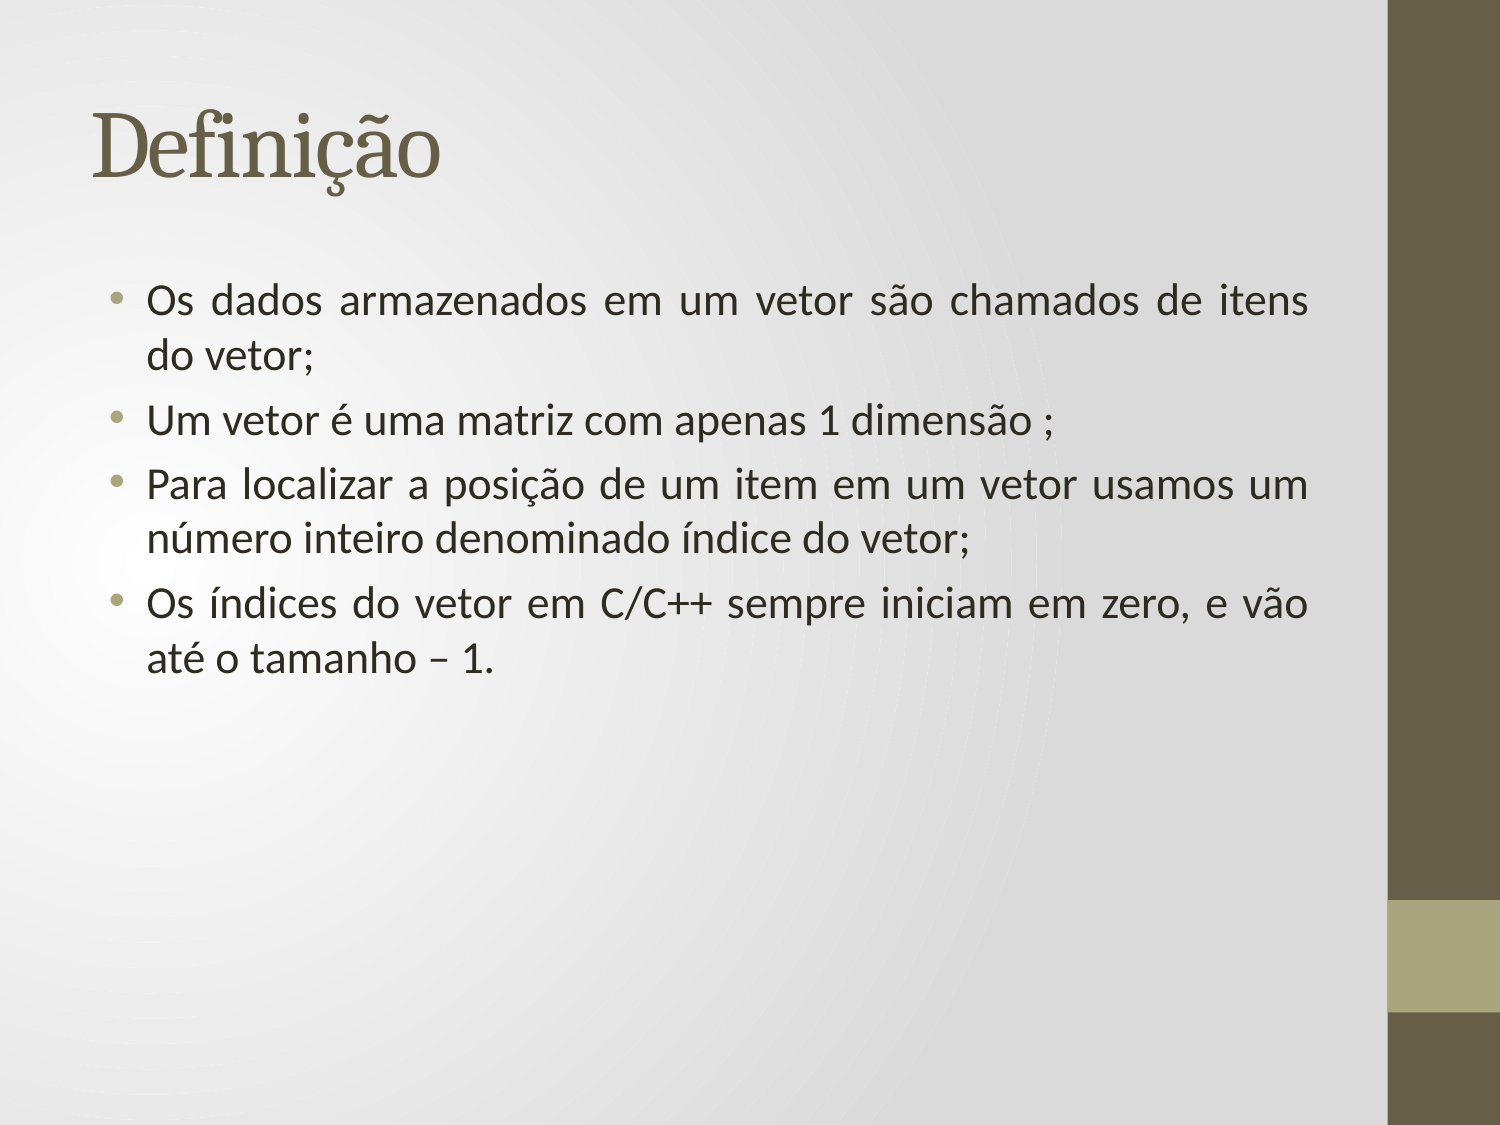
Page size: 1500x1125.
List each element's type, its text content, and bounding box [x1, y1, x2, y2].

list Os dados armazenados em um vetor são chamados de itens do vetor; Um vetor é uma matriz com apenas 1 dimensão ; Para localizar a posição de um item em um vetor usamos um número inteiro denominado índice do vetor; Os índices do vetor em C/C++ sempre iniciam em zero, e vão até o tamanho – 1. [75, 262, 1325, 1050]
title Definição [75, 45, 1325, 233]
